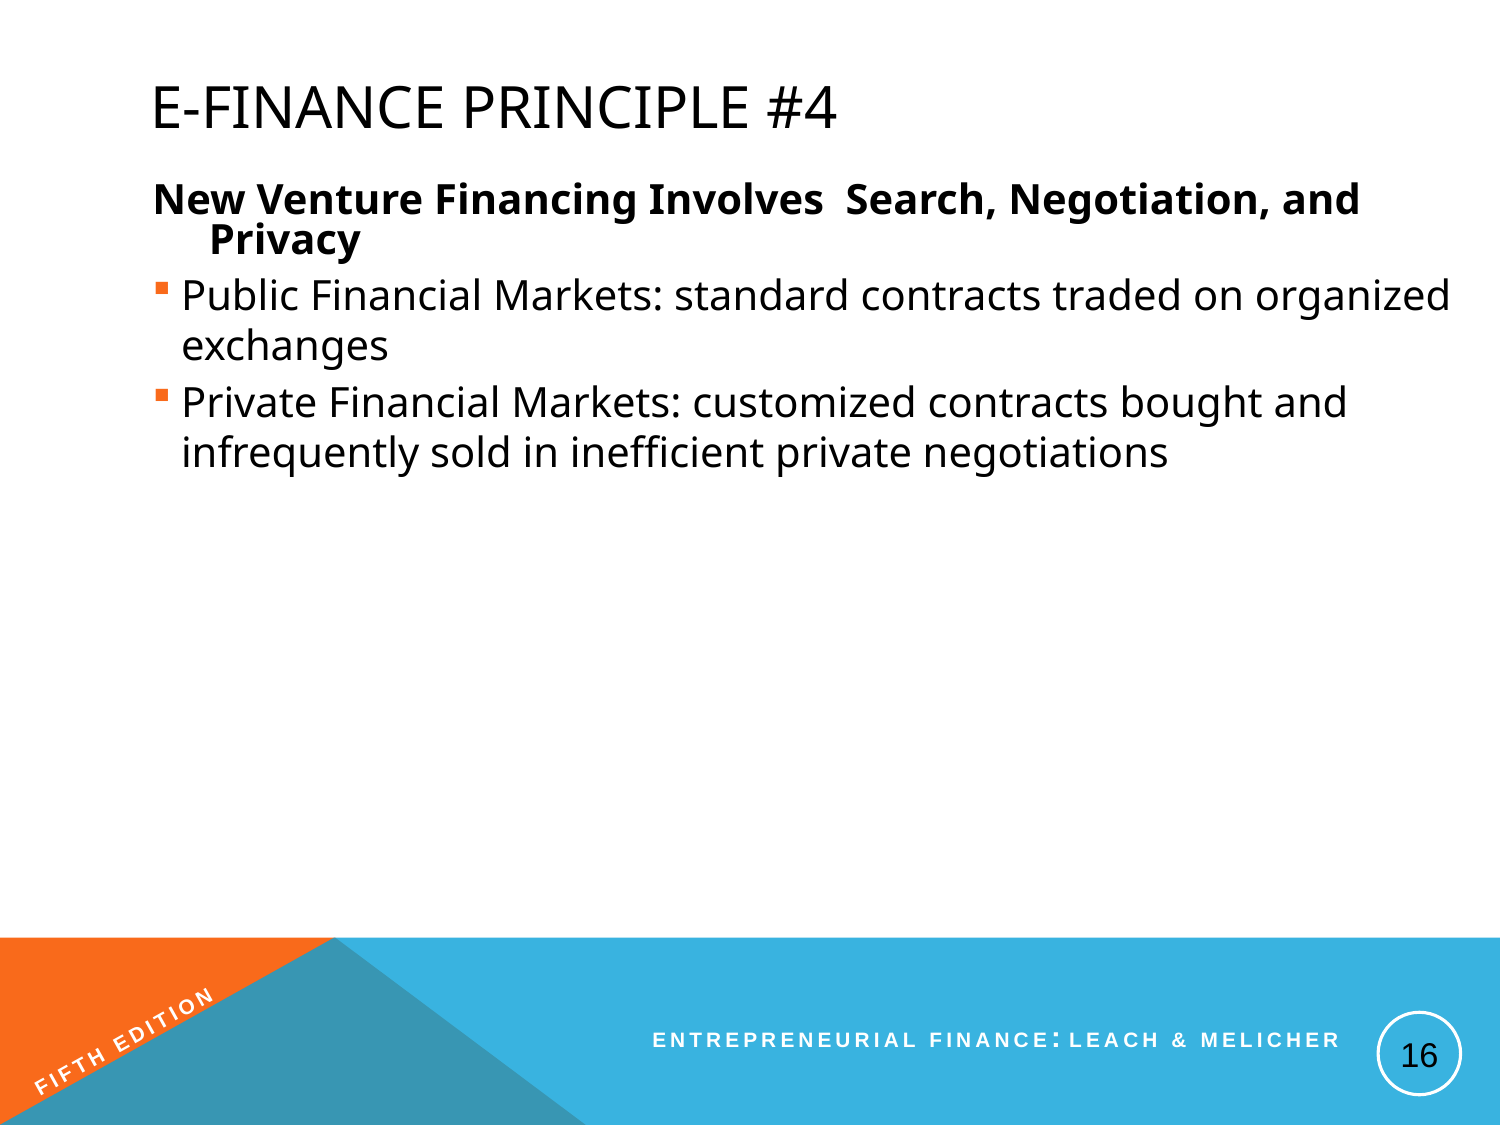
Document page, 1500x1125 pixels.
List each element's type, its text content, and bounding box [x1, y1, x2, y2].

slide_number 16 [1376, 1010, 1463, 1097]
list New Venture Financing Involves Search, Negotiation, and Privacy Public Financial Markets: standard contracts traded on organized exchanges Private Financial Markets: customized contracts bought and infrequently sold in inefficient private negotiations [137, 174, 1488, 950]
title E-Finance Principle #4 [135, 60, 1369, 150]
